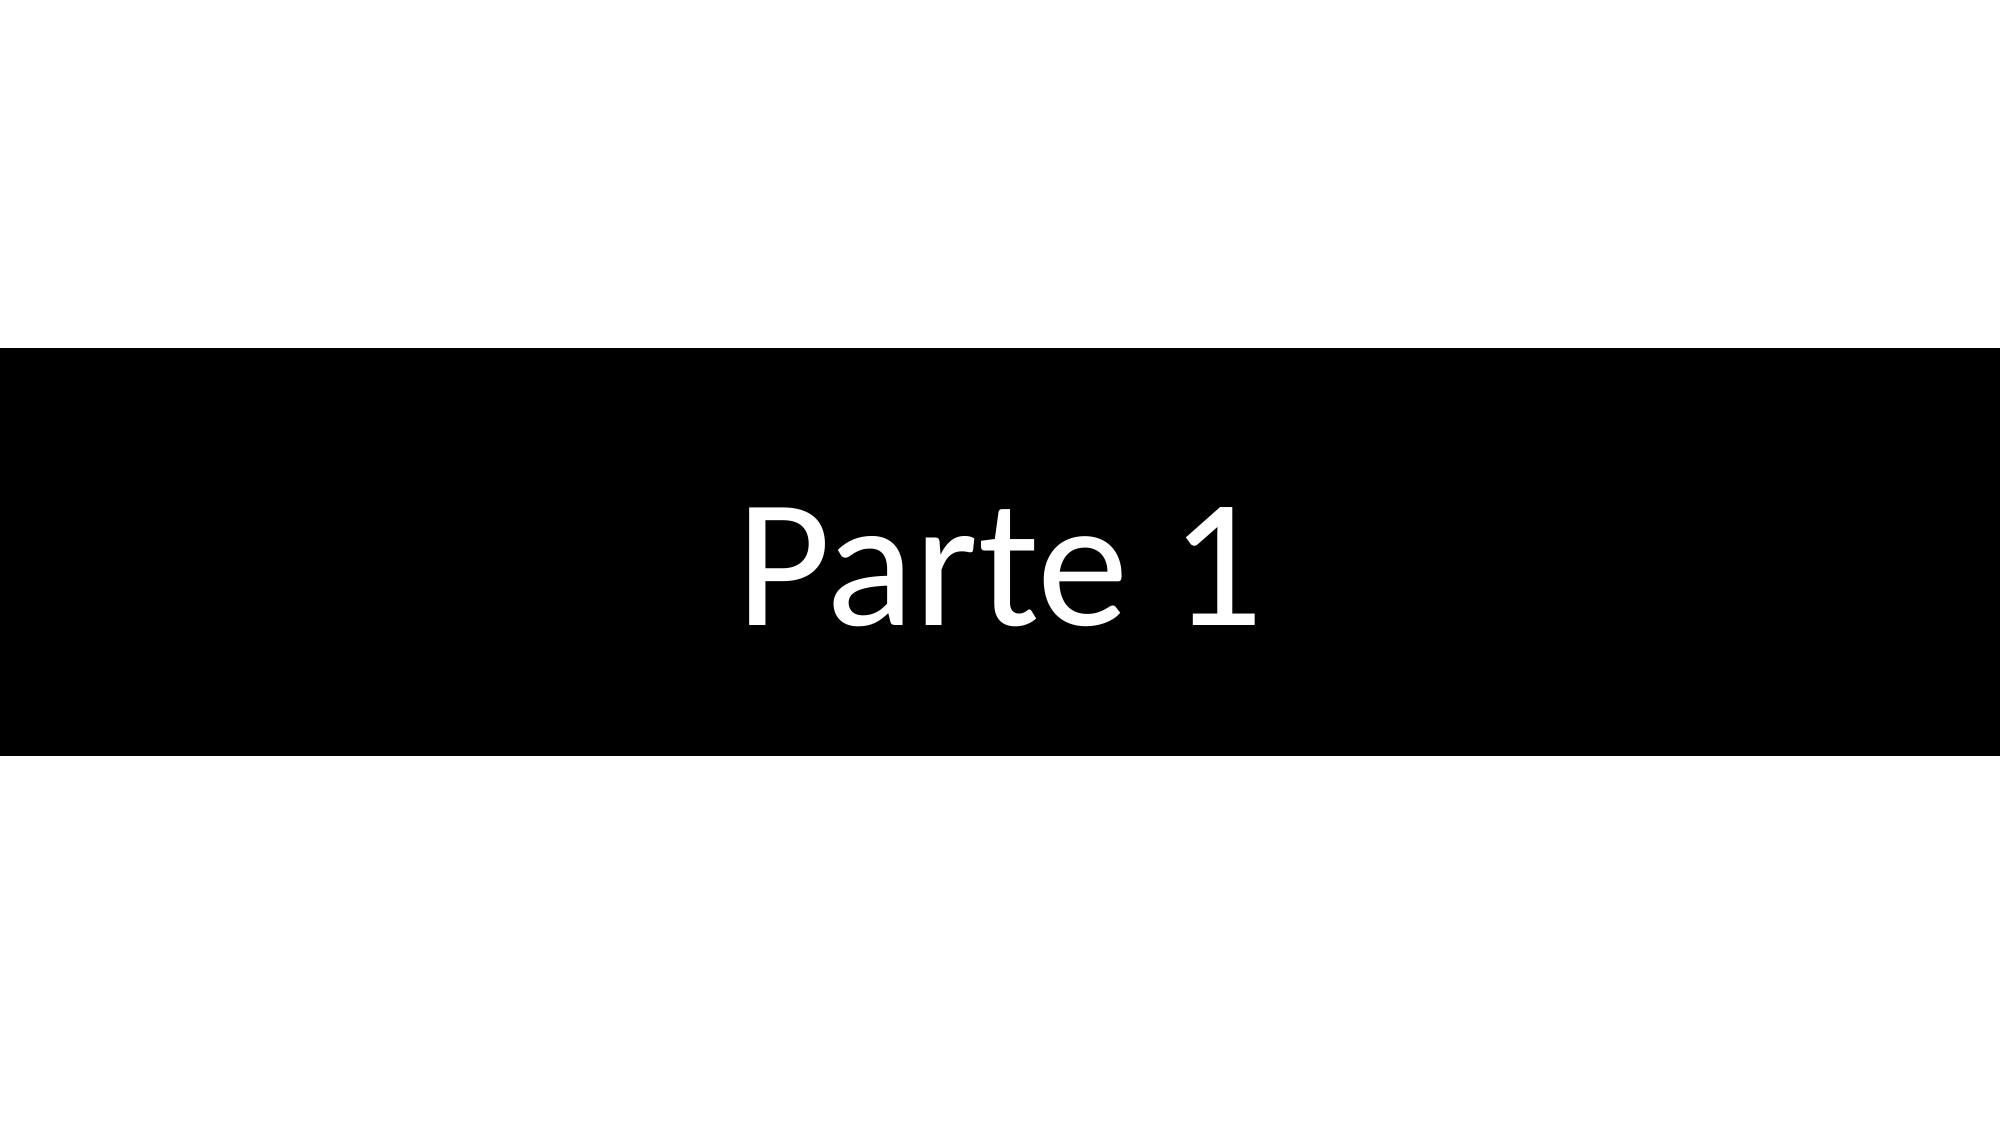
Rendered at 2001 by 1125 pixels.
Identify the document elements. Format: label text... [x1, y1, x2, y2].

text_box Parte 1 [0, 348, 2000, 756]
